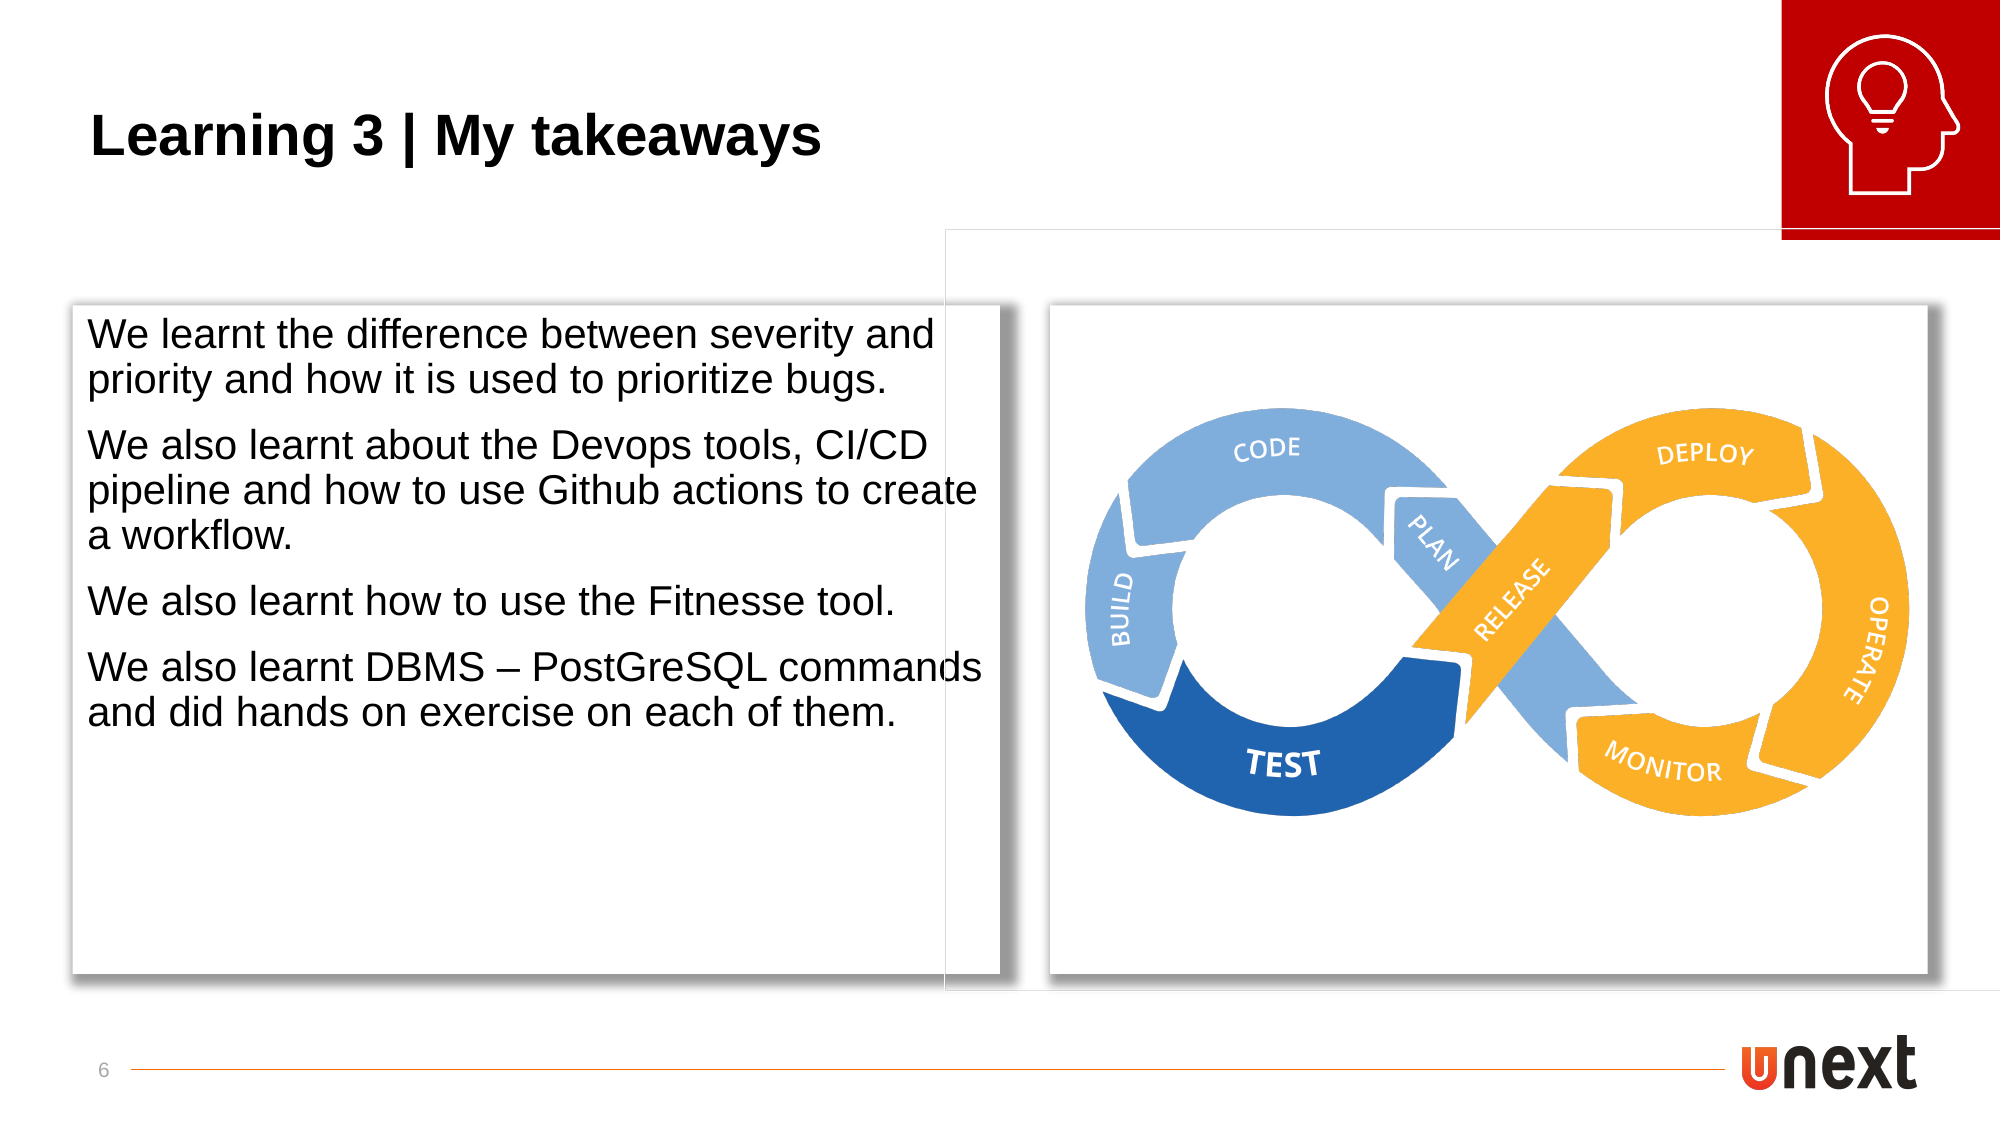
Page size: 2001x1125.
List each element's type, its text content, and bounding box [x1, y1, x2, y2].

text_box [1781, 0, 2000, 228]
picture [944, 228, 2000, 992]
picture [1742, 1035, 1917, 1090]
text_box We learnt the difference between severity and priority and how it is used to prioritize bugs. We also learnt about the Devops tools, CI/CD pipeline and how to use Github actions to create a workflow. We also learnt how to use the Fitnesse tool. We also learnt DBMS – PostGreSQL commands and did hands on exercise on each of them. [72, 305, 944, 974]
title Learning 3 | My takeaways [76, 78, 1797, 196]
slide_number 6 [48, 1047, 110, 1091]
picture [1797, 23, 1988, 214]
